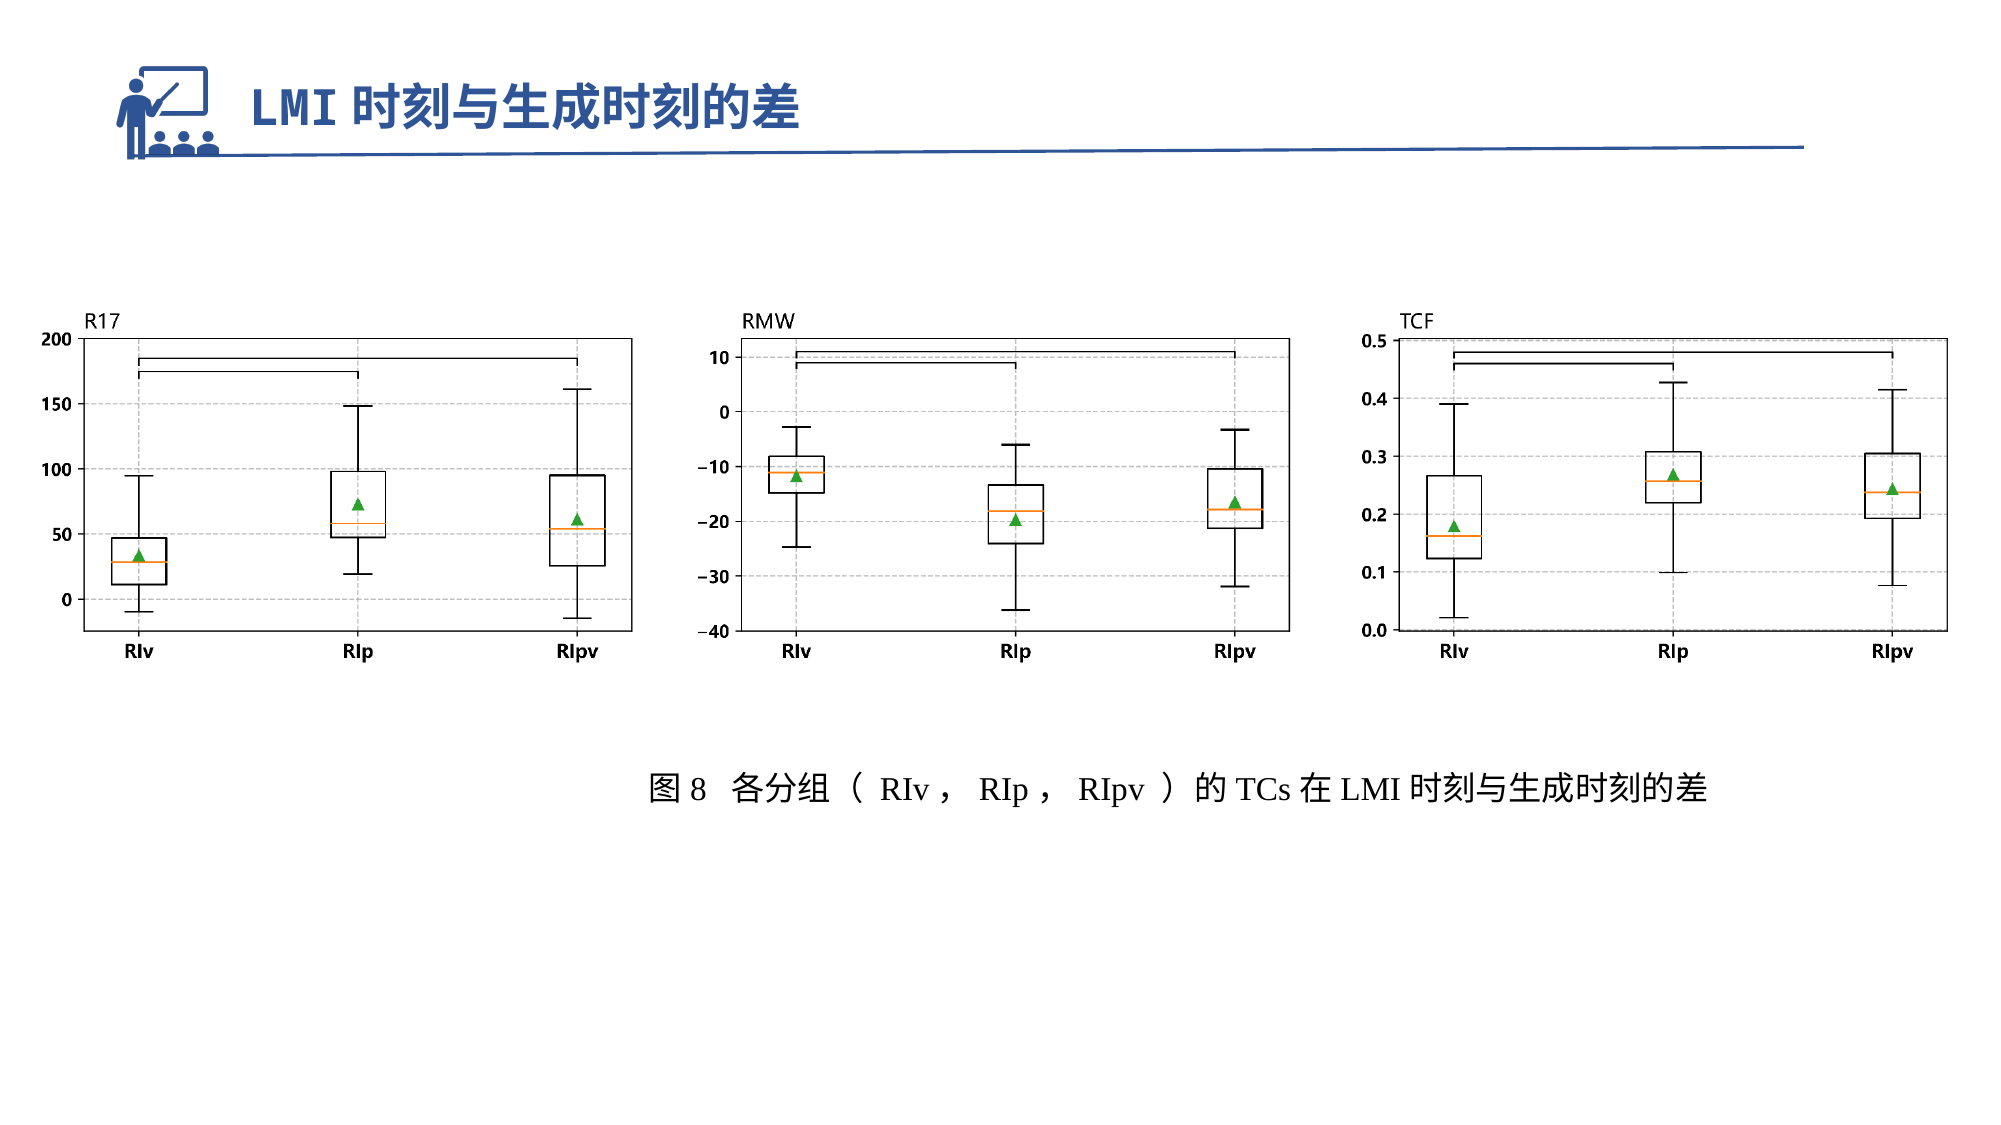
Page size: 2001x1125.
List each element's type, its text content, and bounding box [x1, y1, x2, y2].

text_box 背景介绍 [146, 33, 475, 118]
picture [110, 54, 226, 170]
picture [13, 302, 1987, 684]
text_box 图8 各分组（ RIv，RIp，RIpv ）的TCs在LMI时刻与生成时刻的差 [634, 759, 1761, 815]
text_box LMI时刻与生成时刻的差 [234, 68, 1149, 143]
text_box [226, 147, 1804, 156]
